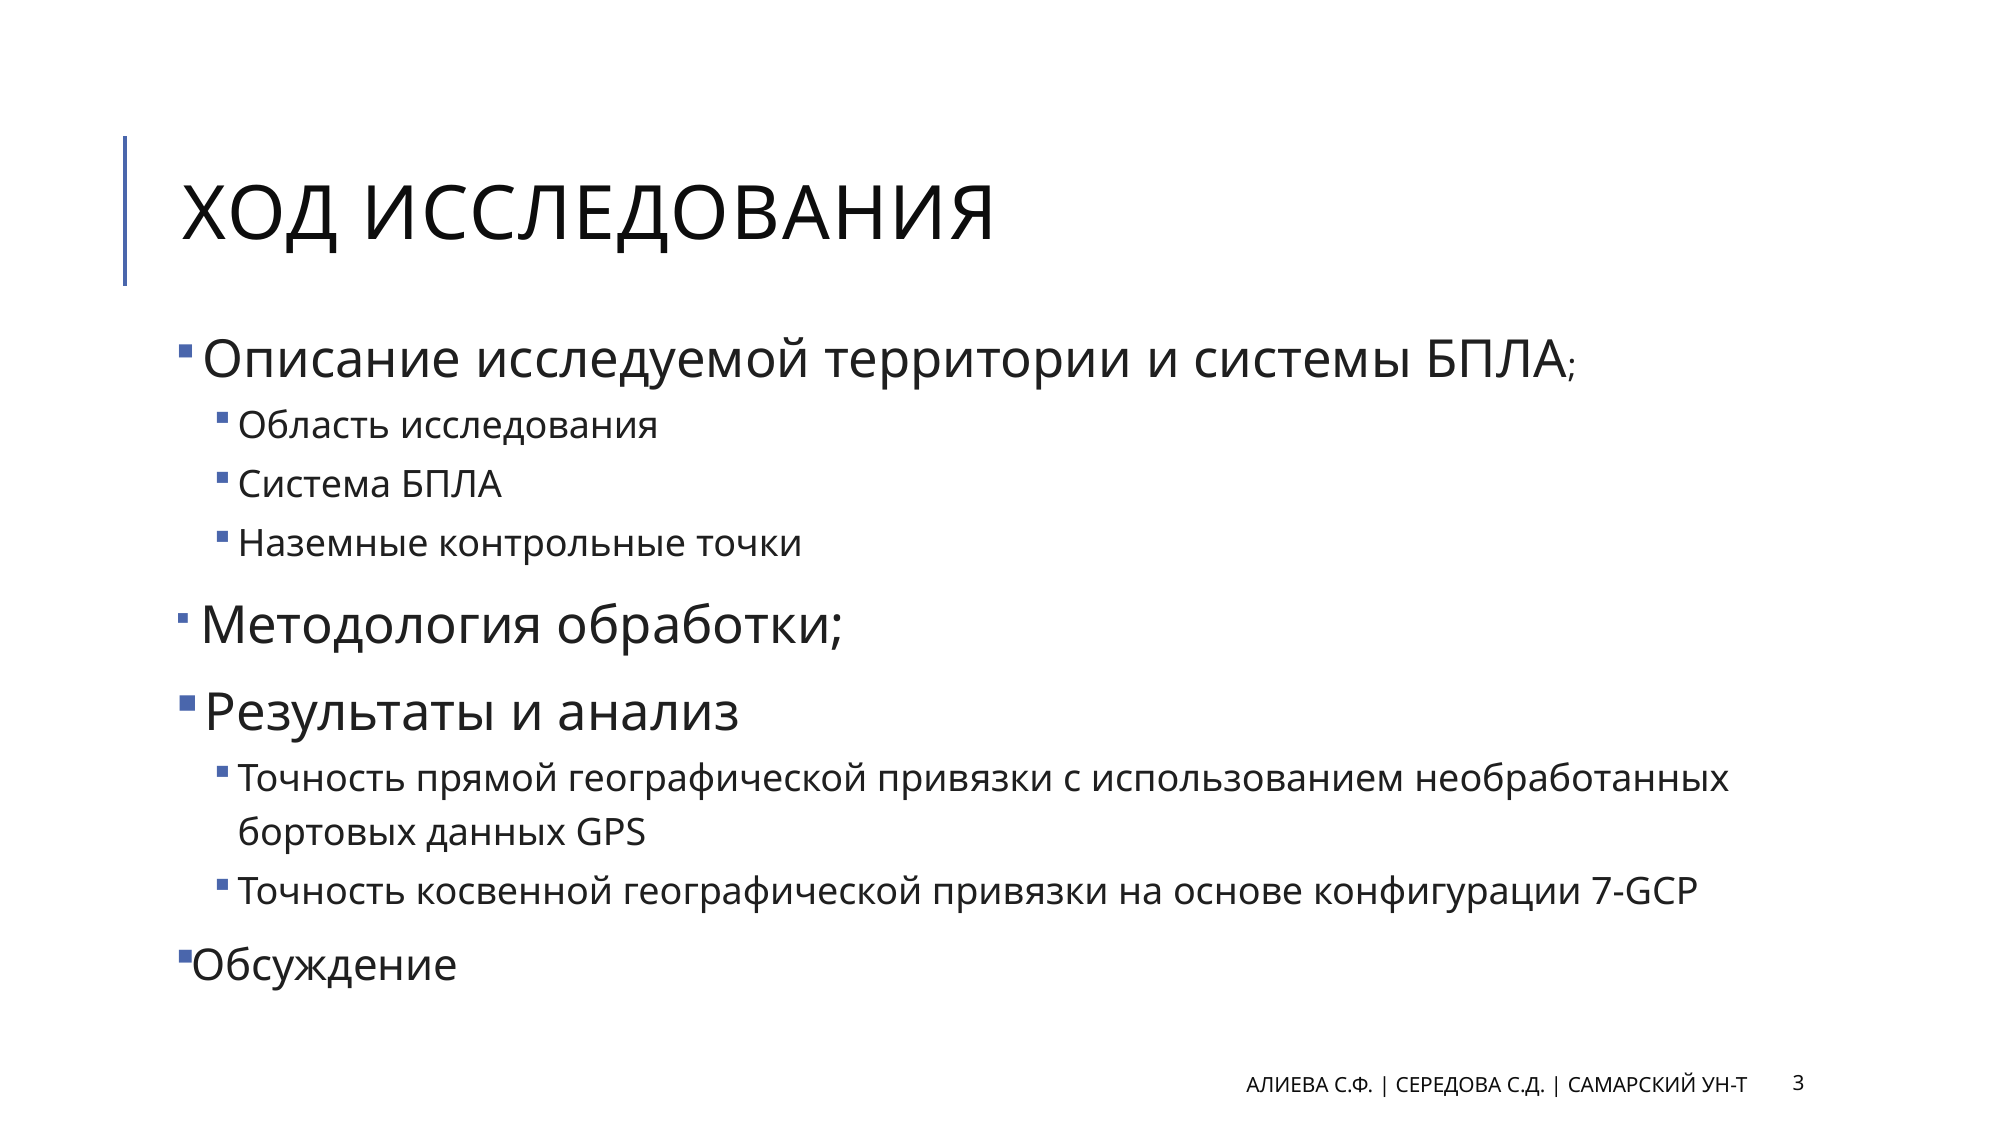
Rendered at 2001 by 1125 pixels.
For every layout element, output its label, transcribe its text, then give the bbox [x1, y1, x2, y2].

list Описание исследуемой территории и системы БПЛА; Область исследования Система БПЛА Наземные контрольные точки Методология обработки; Результаты и анализ Точность прямой географической привязки с использованием необработанных бортовых данных GPS Точность косвенной географической привязки на основе конфигурации 7-GCP Обсуждение [168, 305, 1831, 1062]
slide_number 3 [1777, 1061, 1938, 1107]
title Ход исследования [168, 96, 1763, 305]
footer АЛИЕВА С.Ф. | СЕРЕДОВА С.Д. | САМАРСКИЙ УН-Т [794, 1061, 1763, 1107]
